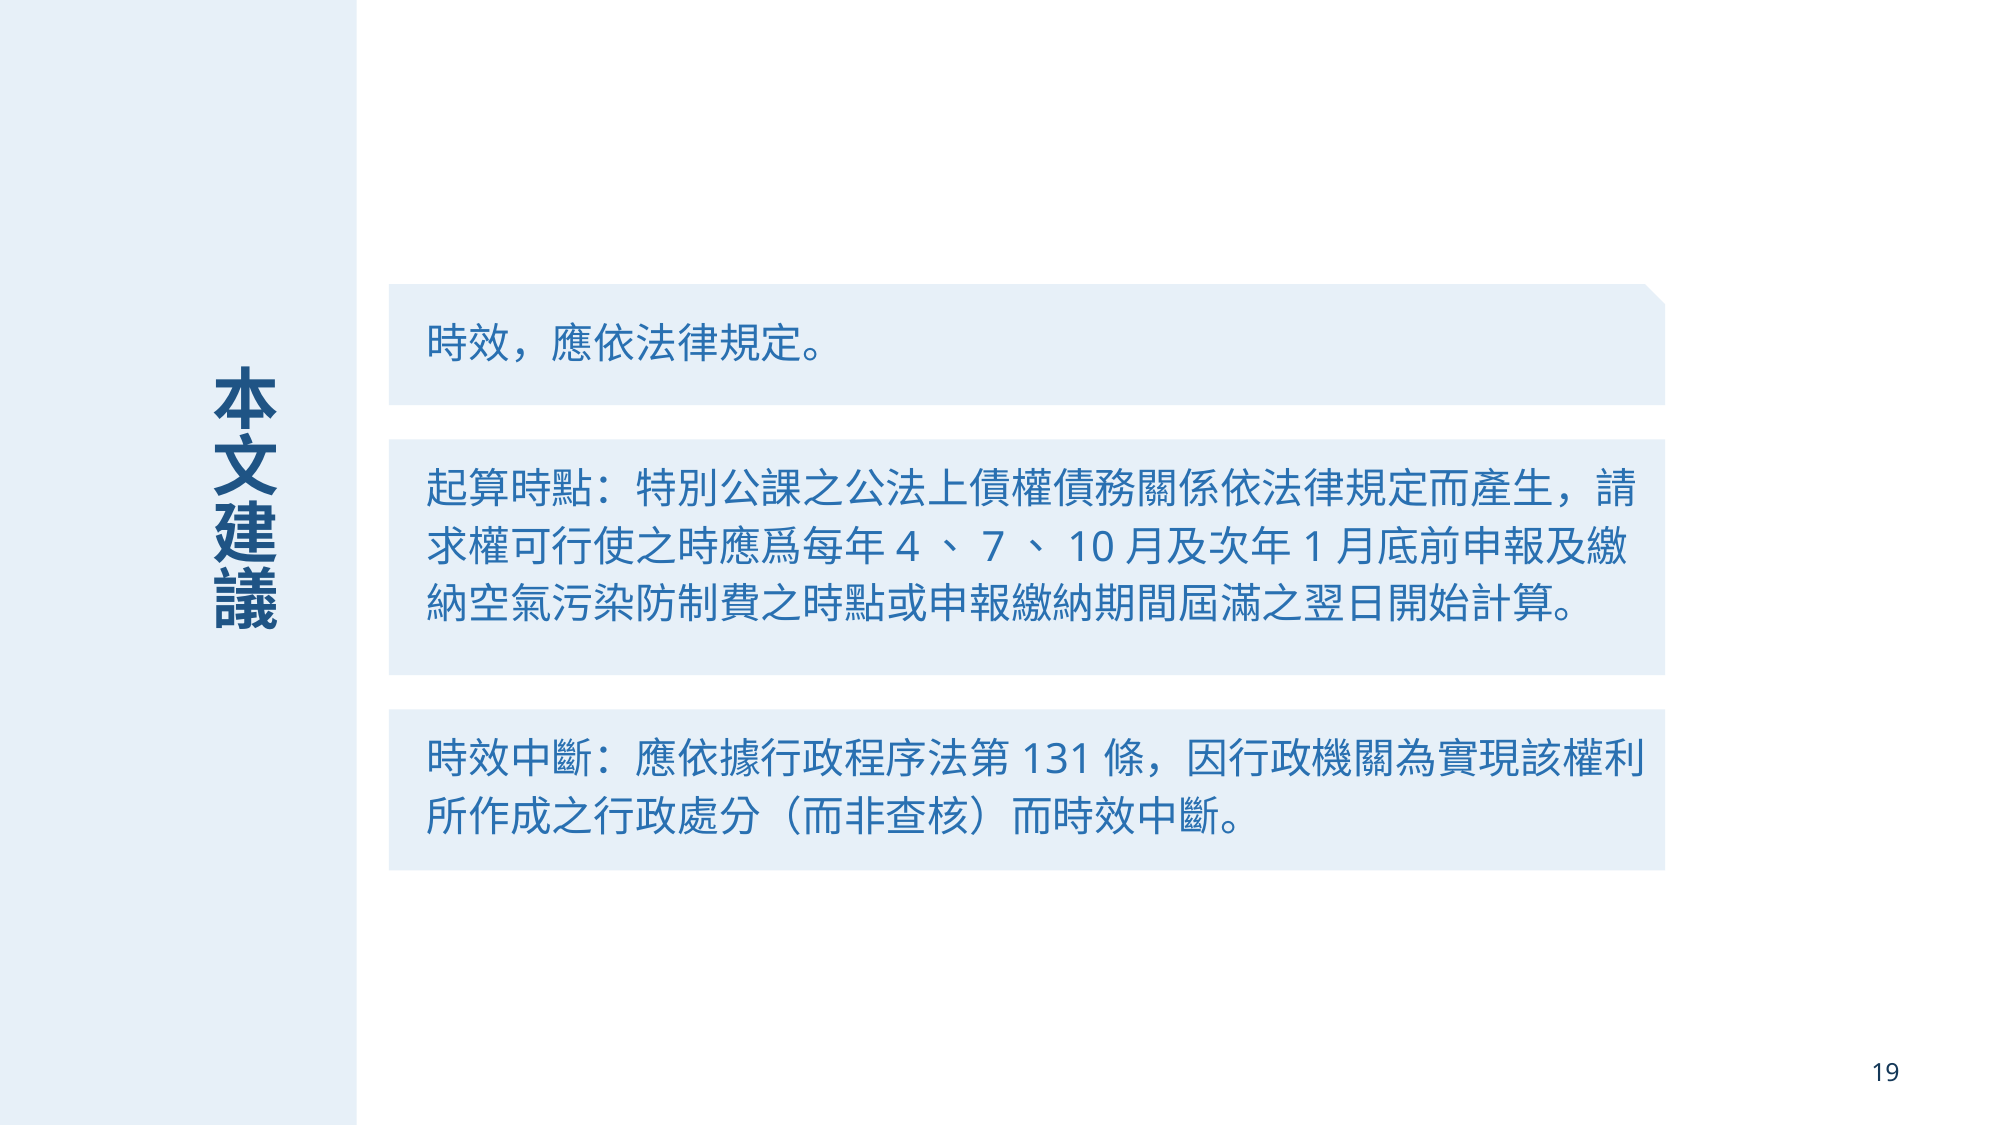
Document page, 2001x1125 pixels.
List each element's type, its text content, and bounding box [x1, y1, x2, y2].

list 起算時點：特別公課之公法上債權債務關係依法律規定而產生，請求權可行使之時應爲每年4、7、10月及次年1月底前申報及繳納空氣污染防制費之時點或申報繳納期間屆滿之翌日開始計算。 [388, 439, 1666, 676]
title 本文建議 [188, 349, 307, 776]
list 時效中斷：應依據行政程序法第131條，因行政機關為實現該權利所作成之行政處分（而非查核）而時效中斷。 [388, 709, 1666, 871]
text_box 時效，應依法律規定。 [388, 284, 1666, 406]
